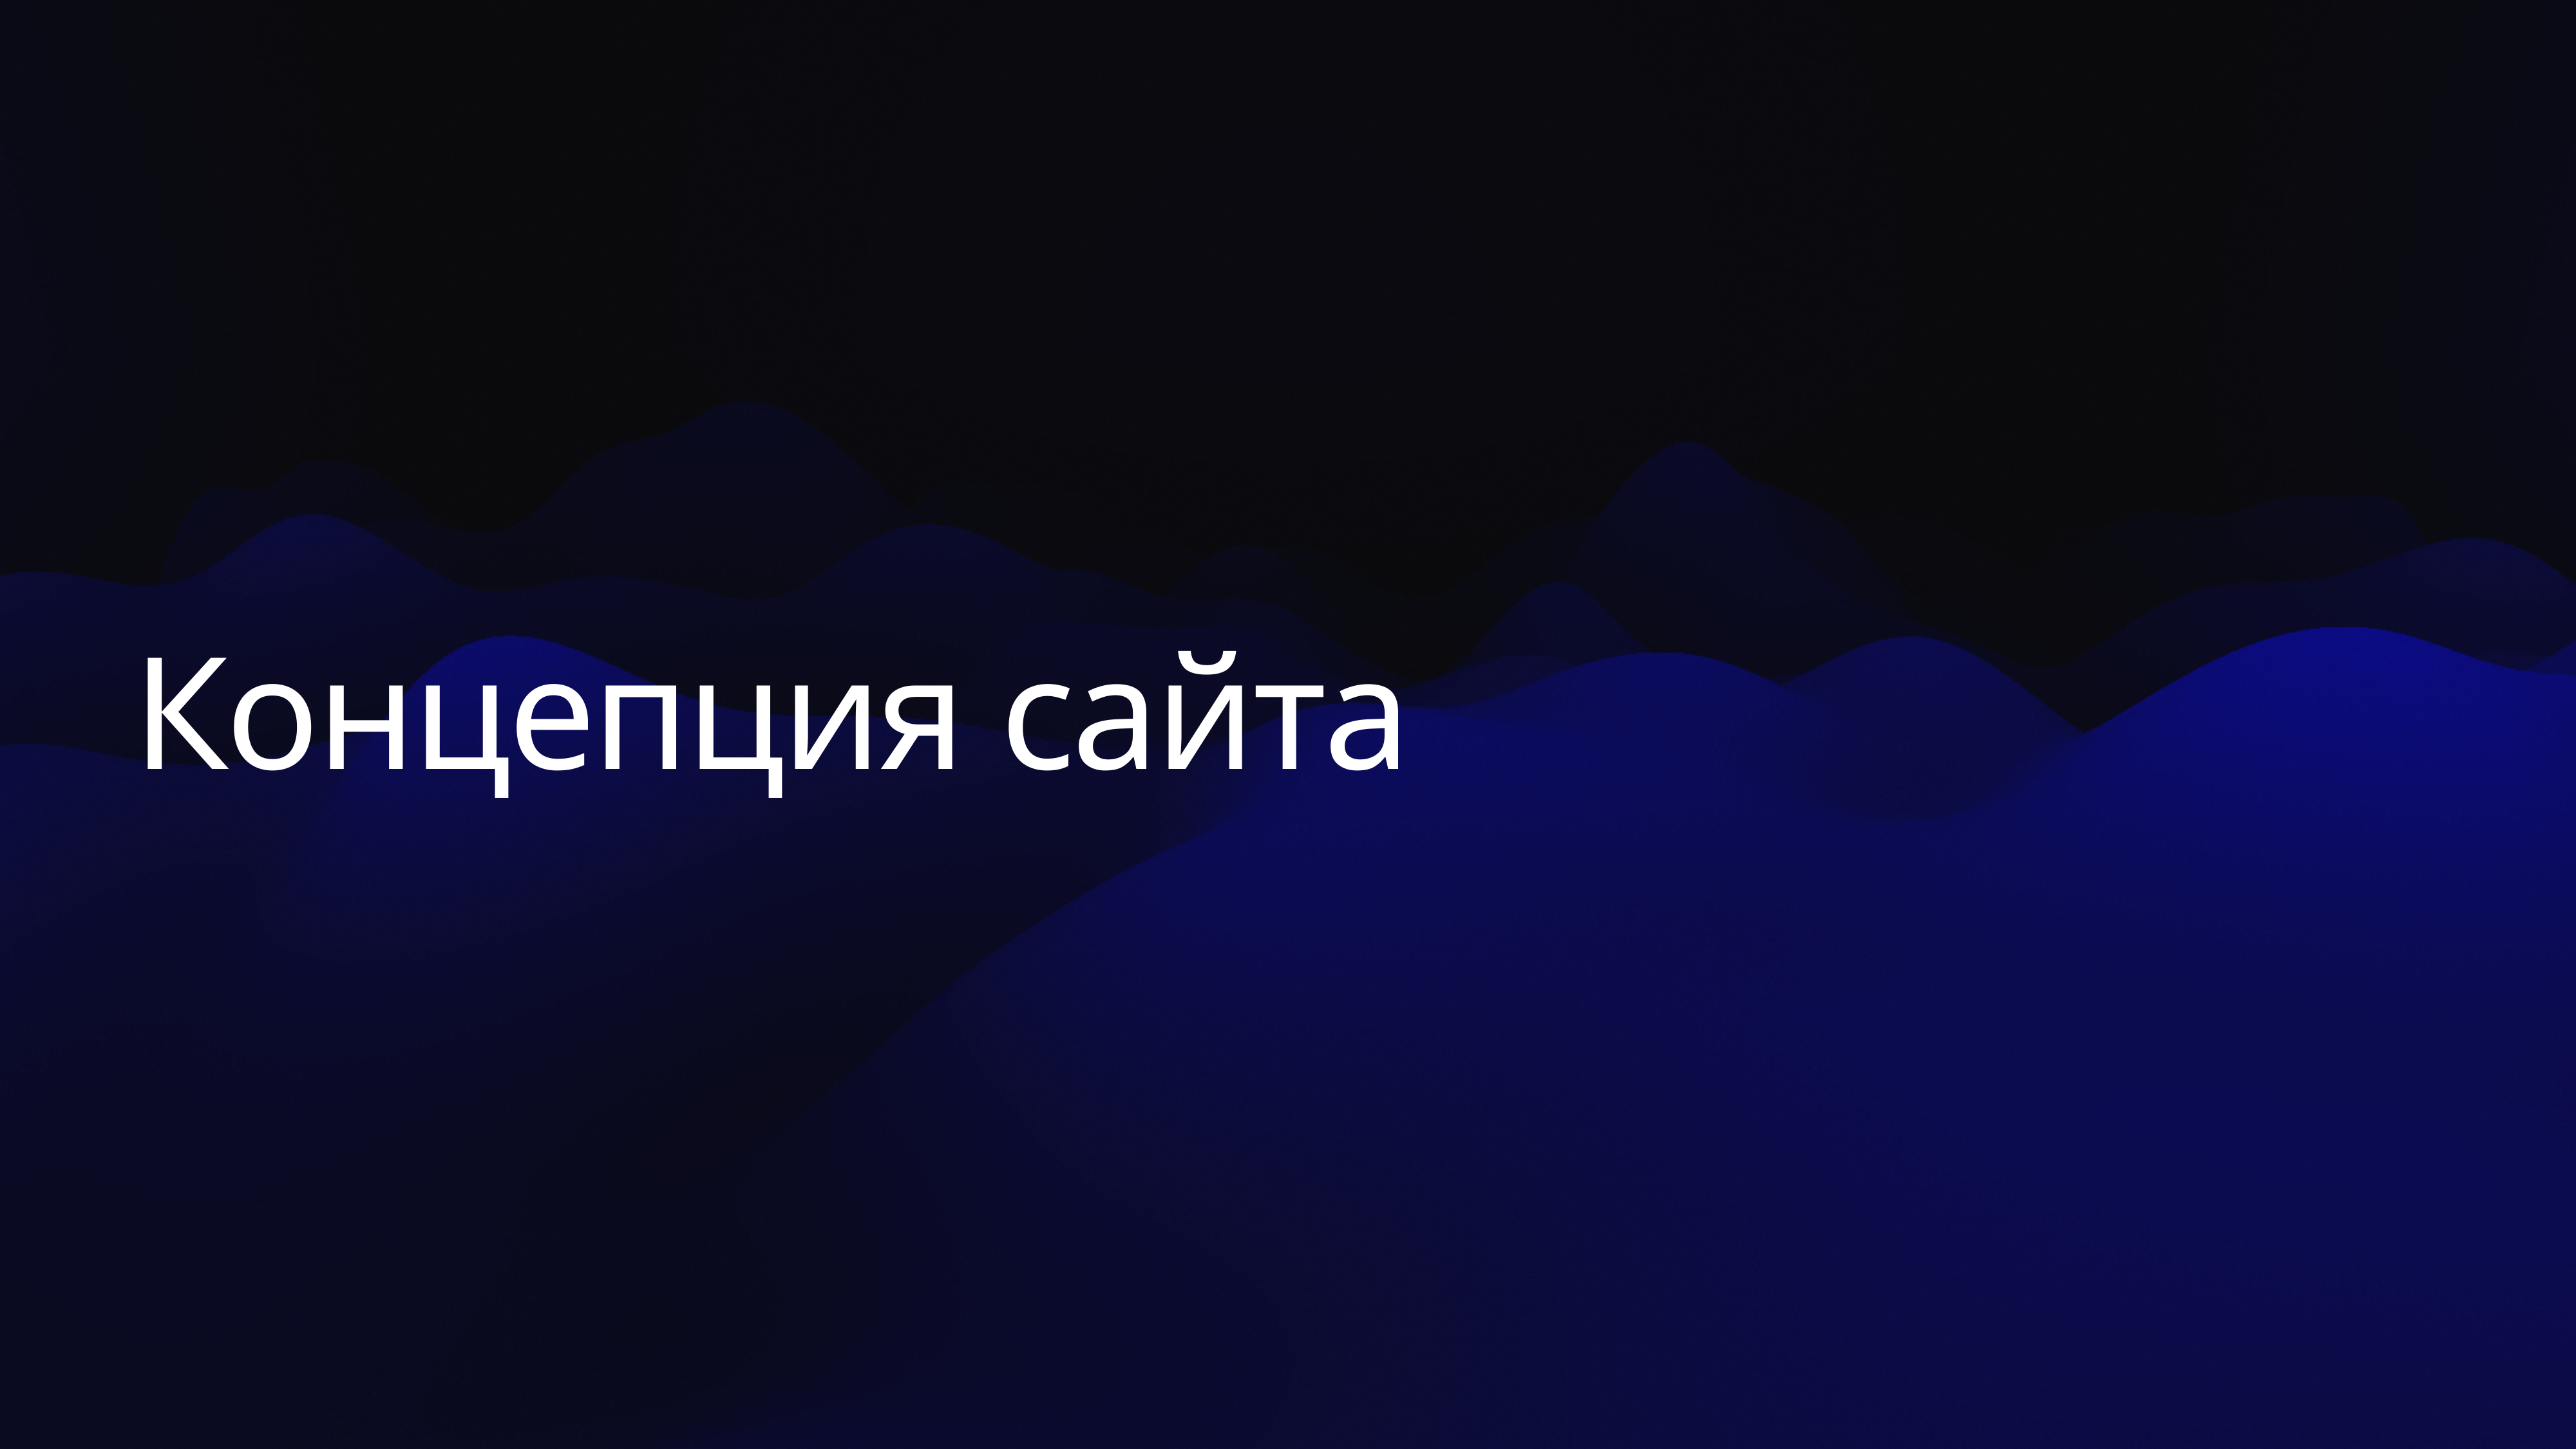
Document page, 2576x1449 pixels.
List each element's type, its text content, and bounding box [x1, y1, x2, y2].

title Концепция сайта [127, 478, 2449, 971]
picture [0, 0, 2576, 1449]
